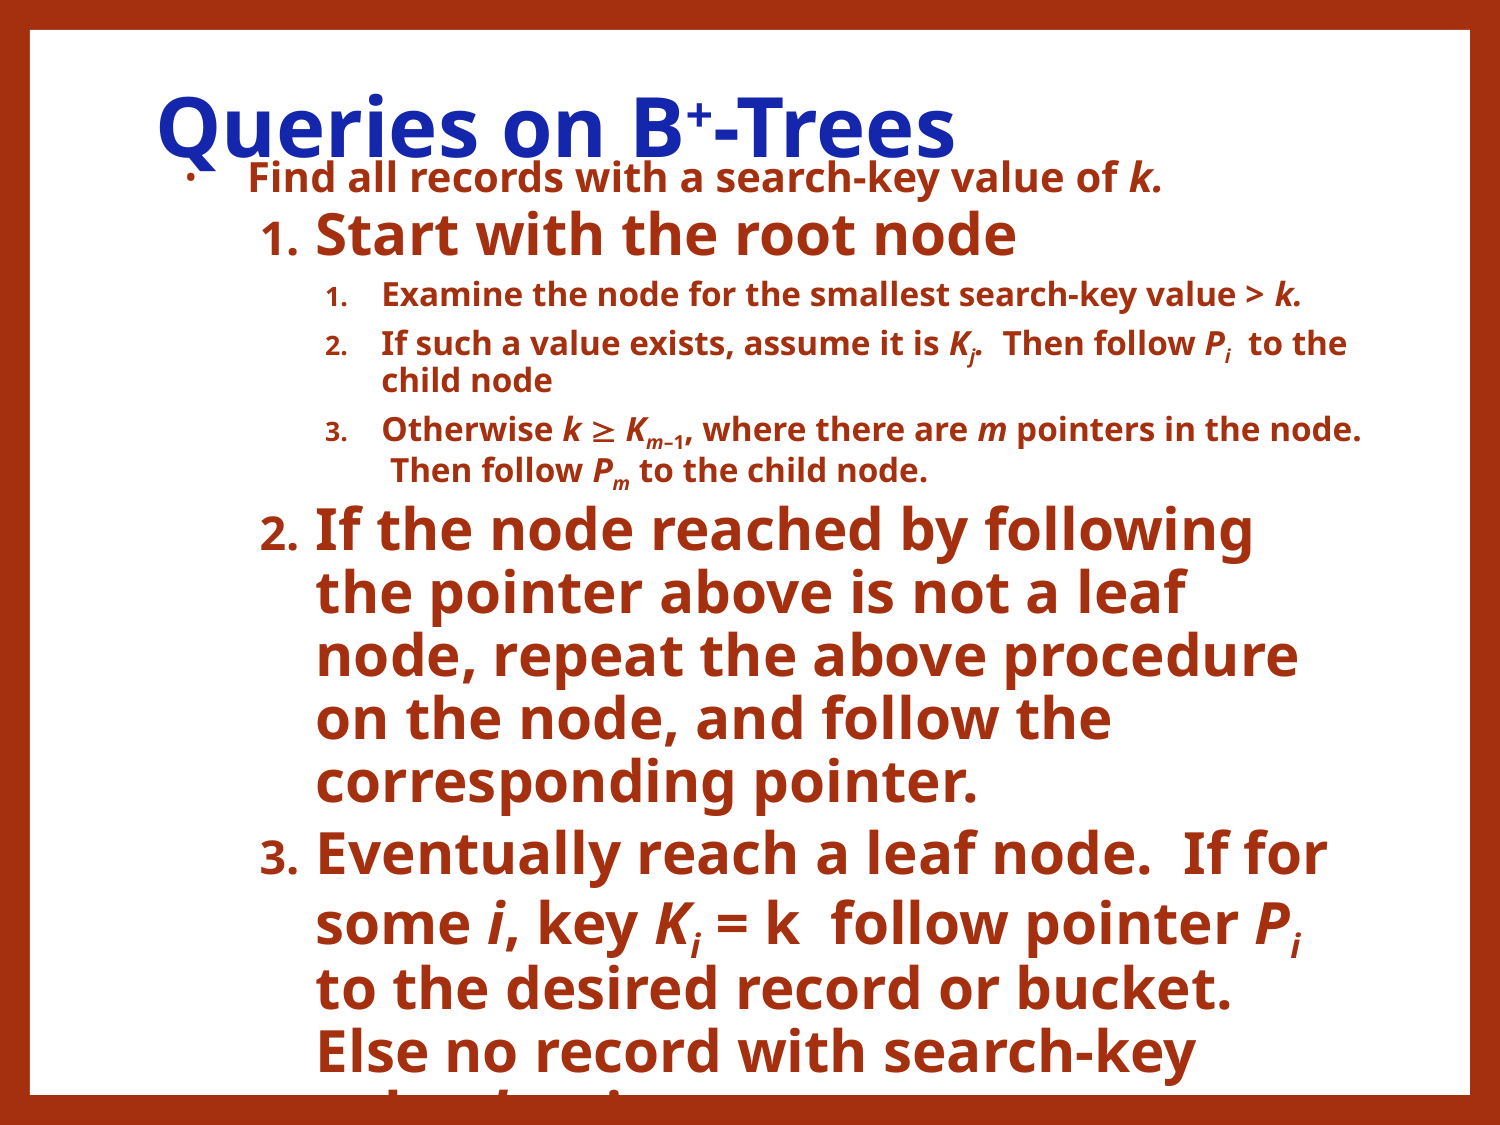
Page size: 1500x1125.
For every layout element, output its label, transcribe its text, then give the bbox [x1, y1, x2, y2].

title Queries on B+-Trees [140, 99, 1356, 161]
list Find all records with a search-key value of k. Start with the root node Examine the node for the smallest search-key value > k. If such a value exists, assume it is Kj. Then follow Pi to the child node Otherwise k  Km–1, where there are m pointers in the node. Then follow Pm to the child node. If the node reached by following the pointer above is not a leaf node, repeat the above procedure on the node, and follow the corresponding pointer. Eventually reach a leaf node. If for some i, key Ki = k follow pointer Pi to the desired record or bucket. Else no record with search-key value k exists. [169, 149, 1379, 999]
